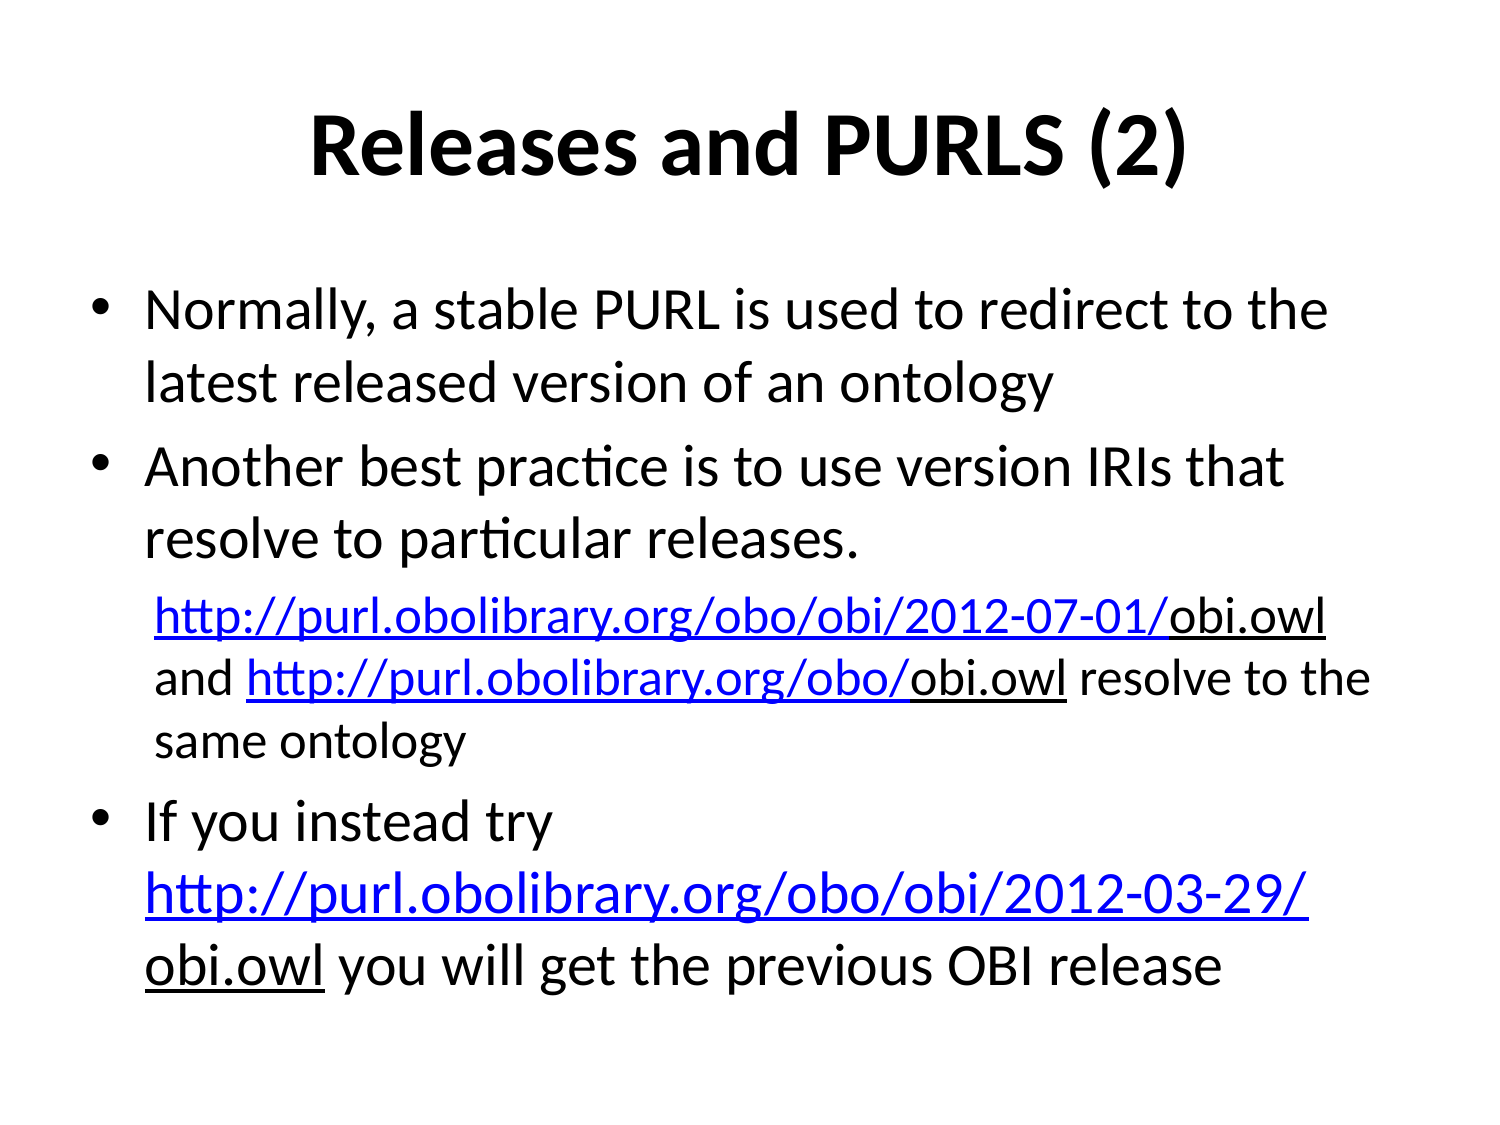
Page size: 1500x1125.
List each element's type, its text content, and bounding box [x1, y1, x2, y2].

title Releases and PURLS (2) [75, 45, 1425, 233]
list Normally, a stable PURL is used to redirect to the latest released version of an ontology Another best practice is to use version IRIs that resolve to particular releases. http://purl.obolibrary.org/obo/obi/2012-07-01/obi.owl and http://purl.obolibrary.org/obo/obi.owl resolve to the same ontology If you instead try http://purl.obolibrary.org/obo/obi/2012-03-29/obi.owl you will get the previous OBI release [75, 262, 1425, 1005]
